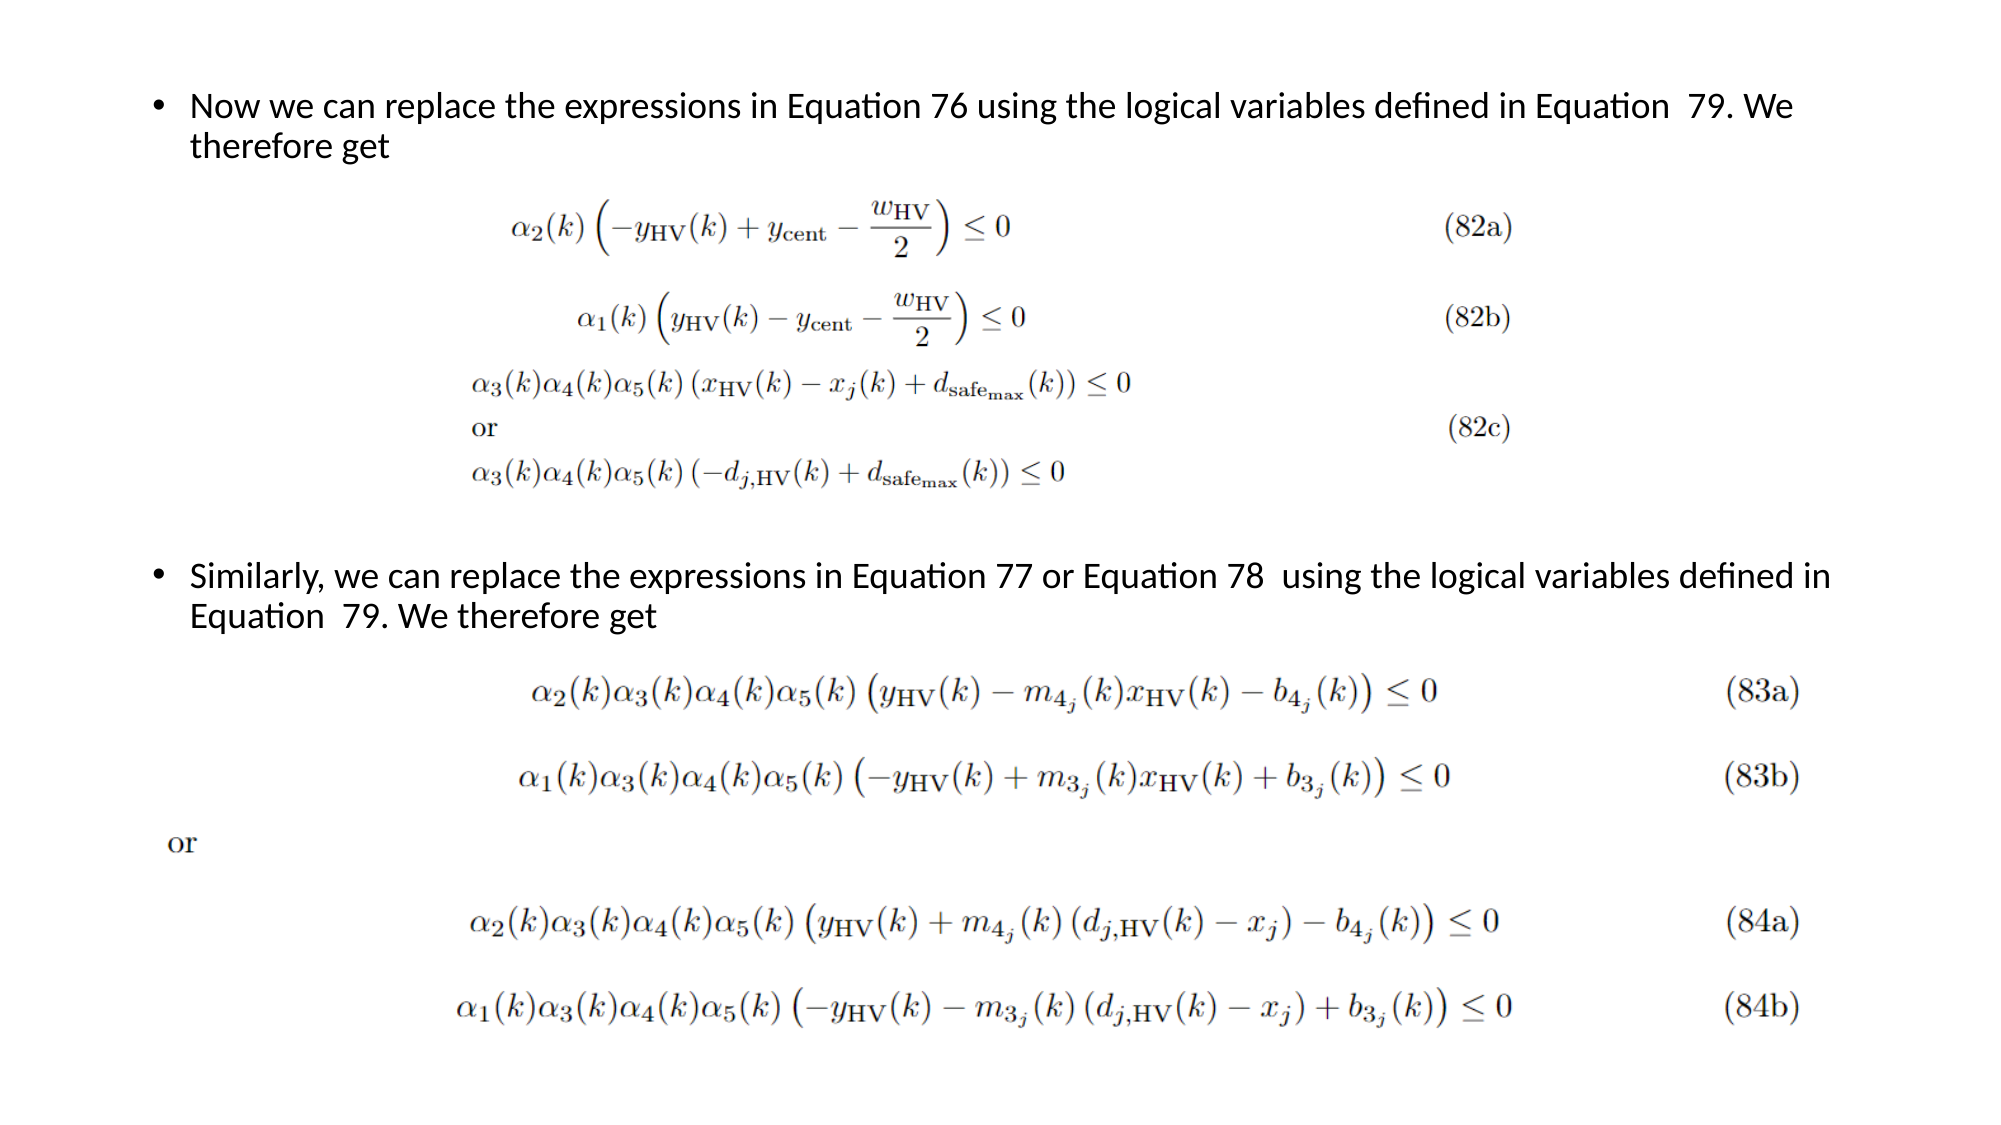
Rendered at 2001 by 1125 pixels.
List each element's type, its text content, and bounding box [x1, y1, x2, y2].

list Now we can replace the expressions in Equation 76 using the logical variables defined in Equation 79. We therefore get Similarly, we can replace the expressions in Equation 77 or Equation 78 using the logical variables defined in Equation 79. We therefore get [137, 78, 1863, 1014]
picture [449, 177, 1540, 494]
picture [149, 649, 1831, 1051]
